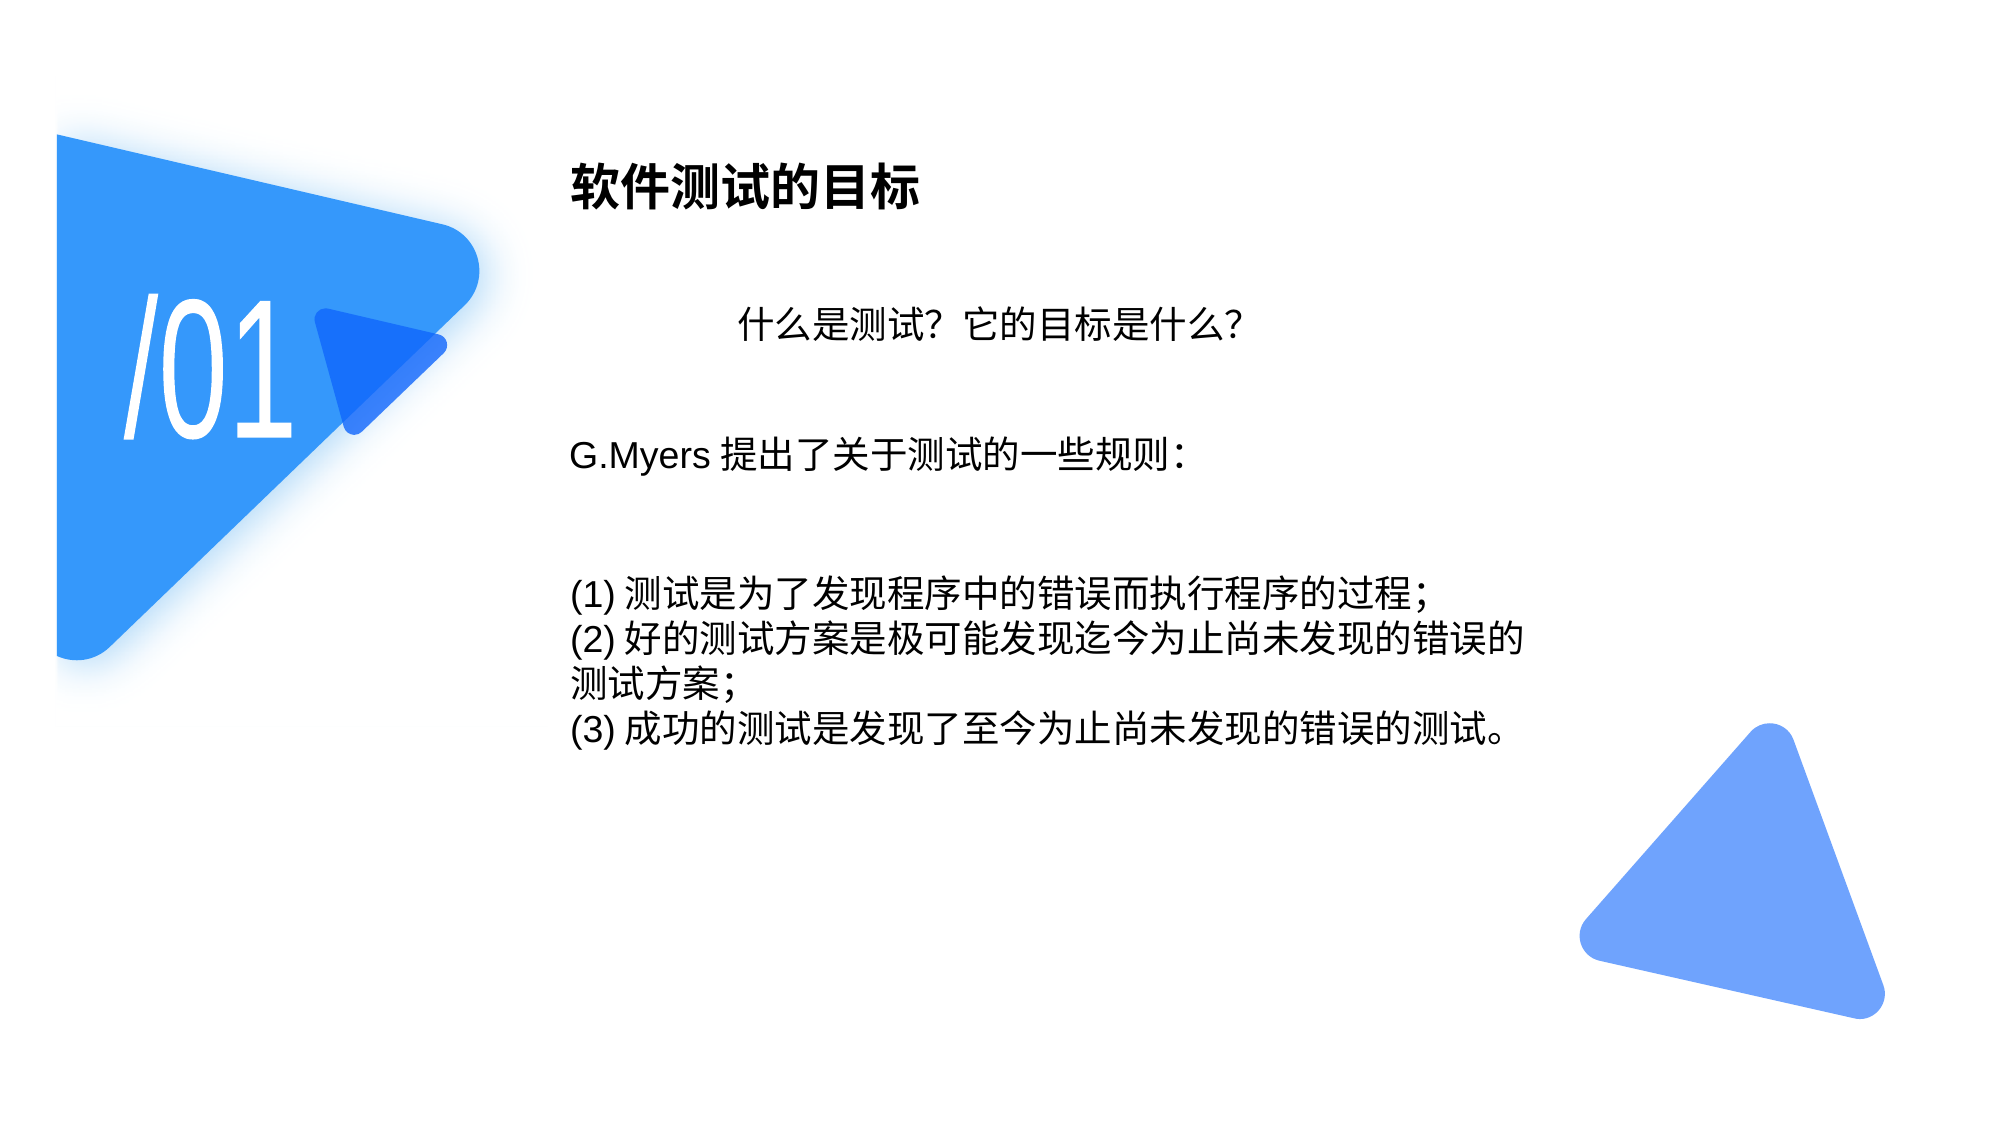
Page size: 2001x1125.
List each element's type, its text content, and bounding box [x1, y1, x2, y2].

text_box 此外，应该认识到测试决不能证明程序是正确的。 即使经过了最严格的的测试之后，仍然可能还有没被发现的错误潜藏在程序中。 测试只能查找出程序中的错误，不能证明程序中没有错误。 [238, 301, 291, 437]
title 软件测试的目标 [555, 77, 1445, 224]
text_box G.Myers提出了关于测试的一些规则： [554, 424, 1223, 484]
text_box (1)测试是为了发现程序中的错误而执行程序的过程； (2)好的测试方案是极可能发现迄今为止尚未发现的错误的测试方案； (3)成功的测试是发现了至今为止尚未发现的错误的测试。 [555, 562, 1556, 758]
text_box 此外，应该认识到测试决不能证明程序是正确的。 即使经过了最严格的的测试之后，仍然可能还有没被发现的错误潜藏在程序中。 测试只能查找出程序中的错误，不能证明程序中没有错误。 [164, 299, 222, 439]
text_box [1579, 723, 1885, 1020]
text_box 此外，应该认识到测试决不能证明程序是正确的。 即使经过了最严格的的测试之后，仍然可能还有没被发现的错误潜藏在程序中。 测试只能查找出程序中的错误，不能证明程序中没有错误。 [124, 294, 158, 439]
text_box 什么是测试？它的目标是什么？ [722, 293, 1278, 354]
